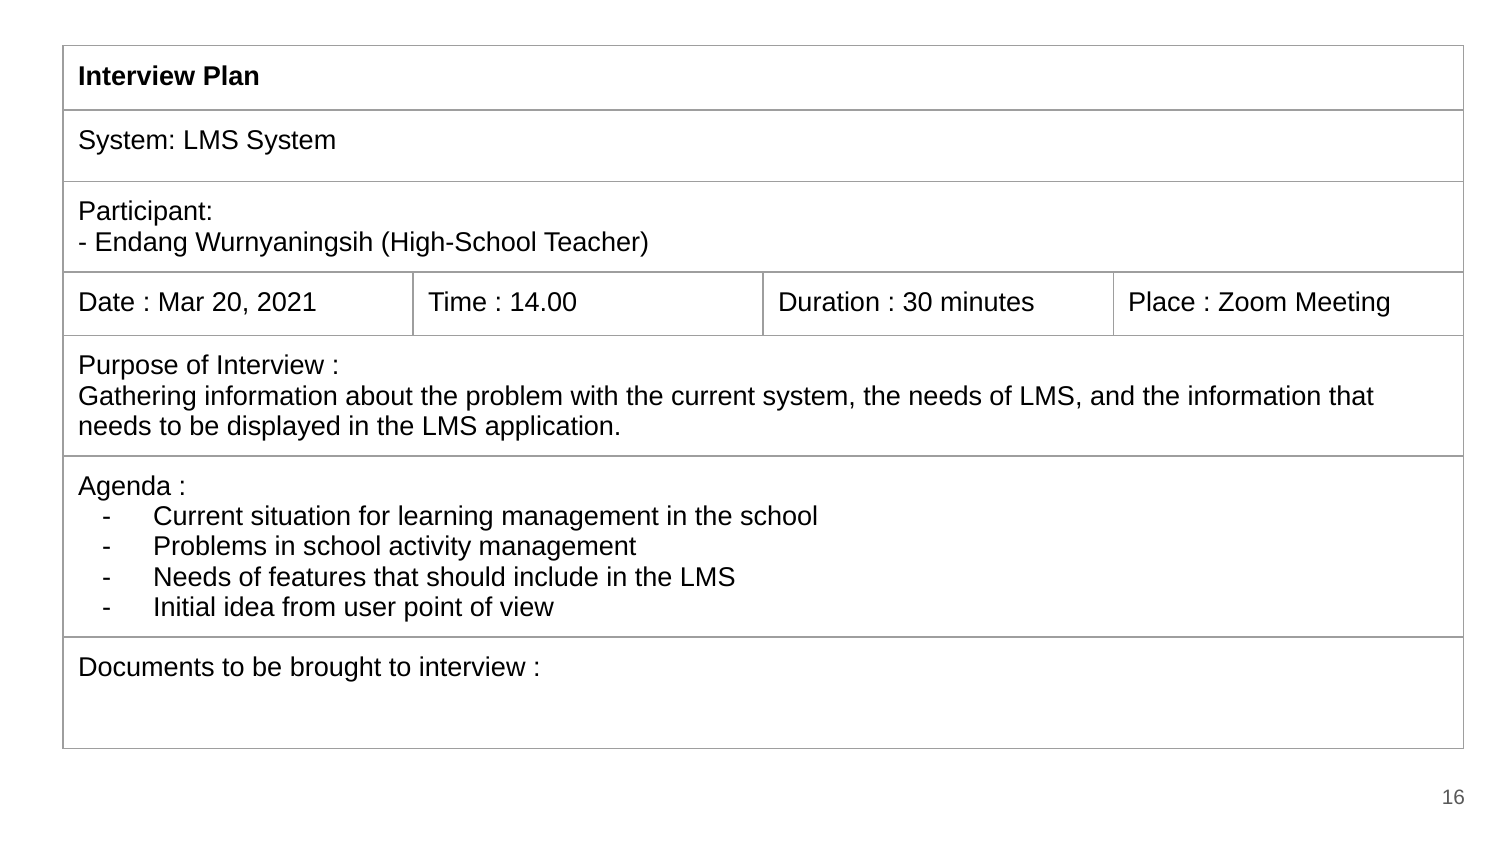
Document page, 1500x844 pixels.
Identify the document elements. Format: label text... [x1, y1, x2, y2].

slide_number ‹#› [1389, 764, 1480, 830]
table_cell Time : 14.00 [414, 273, 762, 335]
table_cell Agenda : Current situation for learning management in the school Problems in school activity management Needs of features that should include in the LMS Initial idea from user point of view [64, 457, 1463, 636]
table_cell Date : Mar 20, 2021 [64, 273, 412, 335]
table_cell Duration : 30 minutes [764, 273, 1113, 335]
table_cell Purpose of Interview : Gathering information about the problem with the current system, the needs of LMS, and the information that needs to be displayed in the LMS application. [64, 336, 1463, 455]
table_cell Place : Zoom Meeting [1114, 273, 1463, 335]
table_cell Documents to be brought to interview : [64, 638, 1463, 748]
table_header Interview Plan [64, 46, 1463, 109]
table_cell System: LMS System [64, 111, 1463, 181]
table_cell Participant: - Endang Wurnyaningsih (High-School Teacher) [64, 182, 1463, 271]
